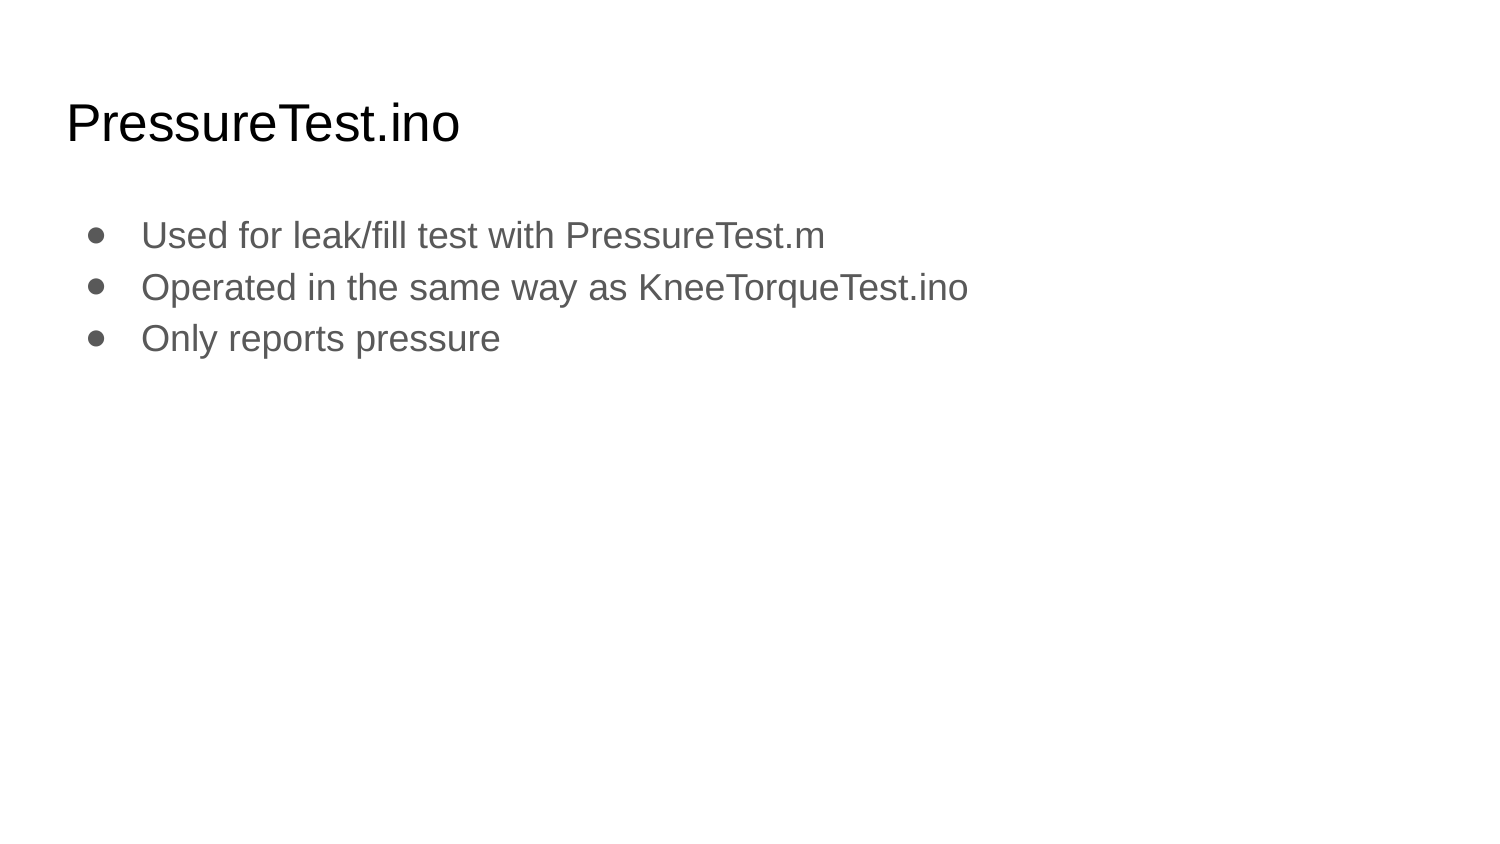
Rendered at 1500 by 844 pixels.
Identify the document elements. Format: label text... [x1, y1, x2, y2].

list Used for leak/fill test with PressureTest.m Operated in the same way as KneeTorqueTest.ino Only reports pressure [51, 189, 1449, 750]
title PressureTest.ino [51, 72, 1449, 167]
